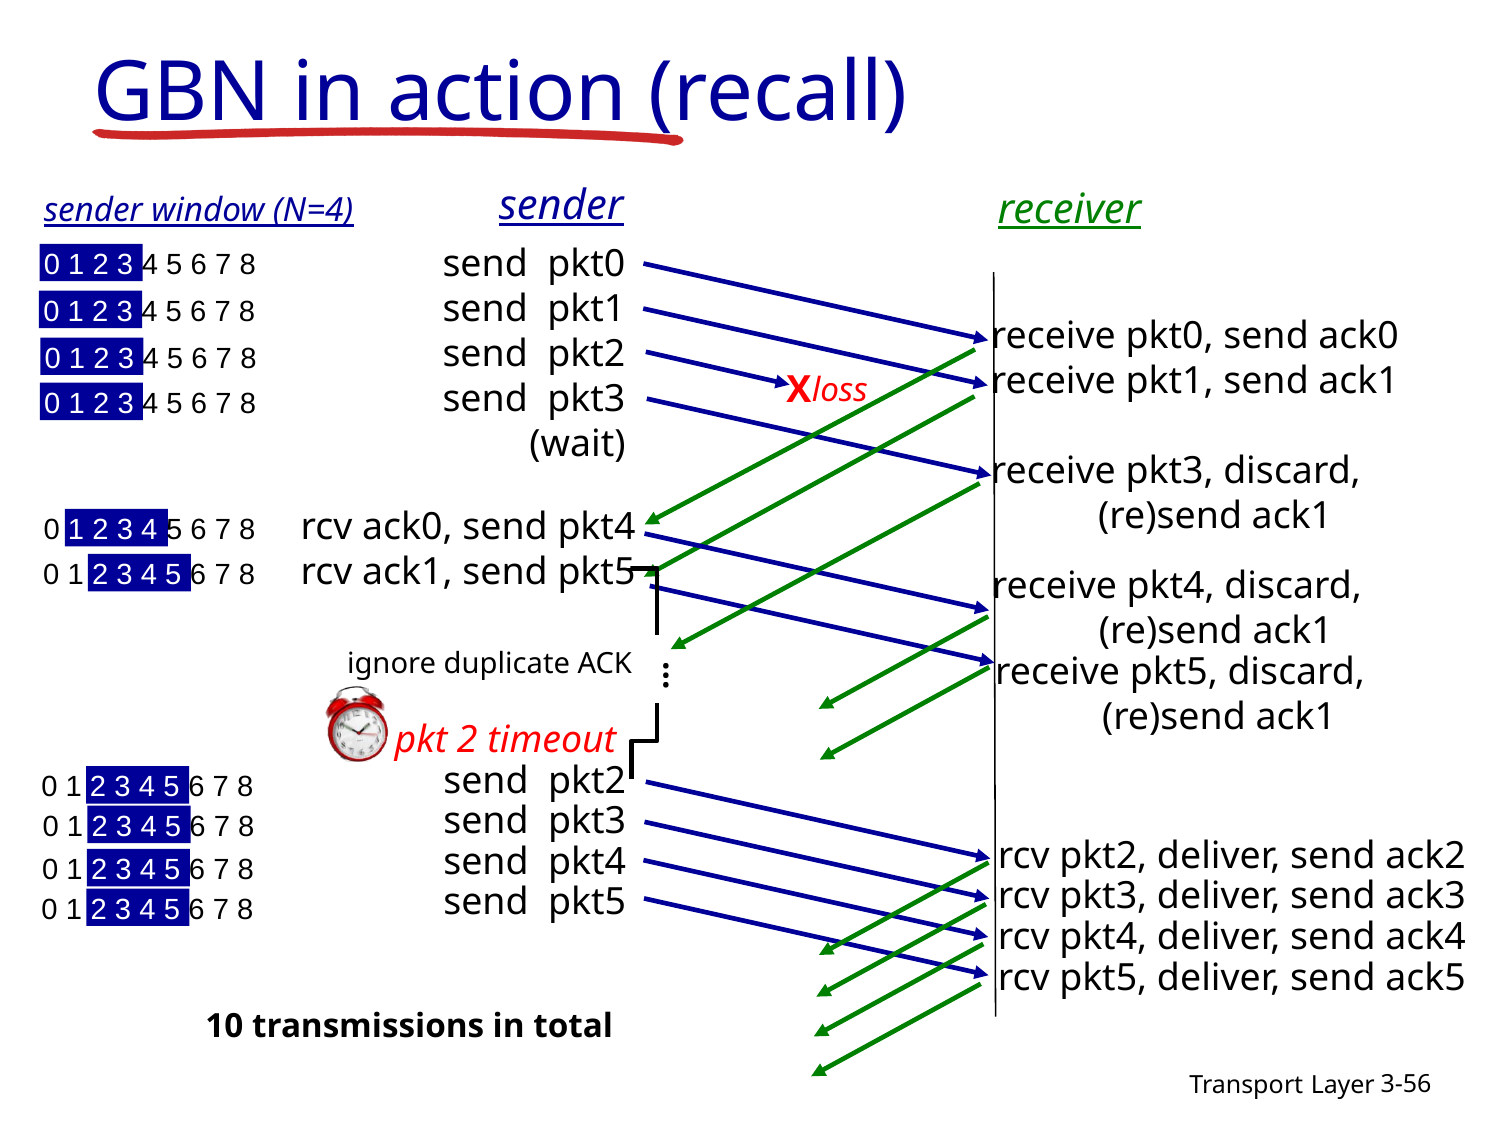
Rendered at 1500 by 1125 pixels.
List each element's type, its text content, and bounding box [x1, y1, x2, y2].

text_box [29, 376, 279, 428]
text_box [643, 263, 989, 344]
text_box [946, 965, 983, 979]
text_box [811, 983, 981, 1077]
text_box rcv ack0, send pkt4 rcv ack1, send pkt5 [285, 494, 651, 645]
text_box 10 transmissions in total [190, 996, 638, 1052]
text_box rcv pkt2, deliver, send ack2 rcv pkt3, deliver, send ack3 rcv pkt4, deliver, send ack4 rcv pkt5, deliver, send ack5 [983, 828, 1481, 1006]
text_box [945, 927, 983, 941]
text_box sender [484, 170, 639, 236]
title GBN in action (recall) [78, 33, 1354, 141]
text_box [644, 416, 850, 525]
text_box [27, 760, 276, 799]
text_box receiver [982, 173, 1157, 239]
slide_number 3-56 [1365, 1060, 1477, 1106]
text_box [942, 888, 983, 903]
text_box [816, 904, 986, 997]
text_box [606, 727, 683, 754]
picture [318, 682, 391, 763]
text_box … [633, 646, 705, 696]
footer Transport Layer [914, 1057, 1390, 1105]
text_box send pkt2 send pkt3 send pkt4 send pkt5 [428, 753, 642, 931]
text_box [645, 781, 983, 862]
text_box loss [796, 360, 883, 416]
text_box [877, 450, 992, 479]
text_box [630, 568, 658, 636]
text_box [818, 616, 989, 709]
text_box [819, 667, 990, 760]
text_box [28, 547, 278, 599]
text_box X [771, 357, 827, 418]
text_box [28, 799, 277, 842]
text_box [29, 284, 278, 331]
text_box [27, 882, 276, 934]
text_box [30, 331, 280, 377]
text_box [818, 862, 989, 955]
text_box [27, 842, 277, 883]
text_box receive pkt4, discard, (re)send ack1 [977, 554, 1387, 659]
text_box receive pkt5, discard, (re)send ack1 [980, 639, 1390, 745]
text_box pkt 2 timeout [392, 718, 632, 767]
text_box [29, 237, 279, 285]
text_box [672, 483, 980, 646]
text_box [813, 943, 984, 1037]
text_box ignore duplicate ACK [332, 636, 648, 687]
text_box [931, 373, 988, 389]
picture [89, 121, 690, 151]
text_box sender window (N=4) [29, 181, 369, 236]
text_box receive pkt0, send ack0 receive pkt1, send ack1 receive pkt3, discard, (re)send ack1 [976, 304, 1415, 544]
text_box 0 1 2 3 4 5 6 7 8 [28, 503, 279, 548]
text_box send pkt0 send pkt1 send pkt2 send pkt3 (wait) [427, 231, 641, 472]
